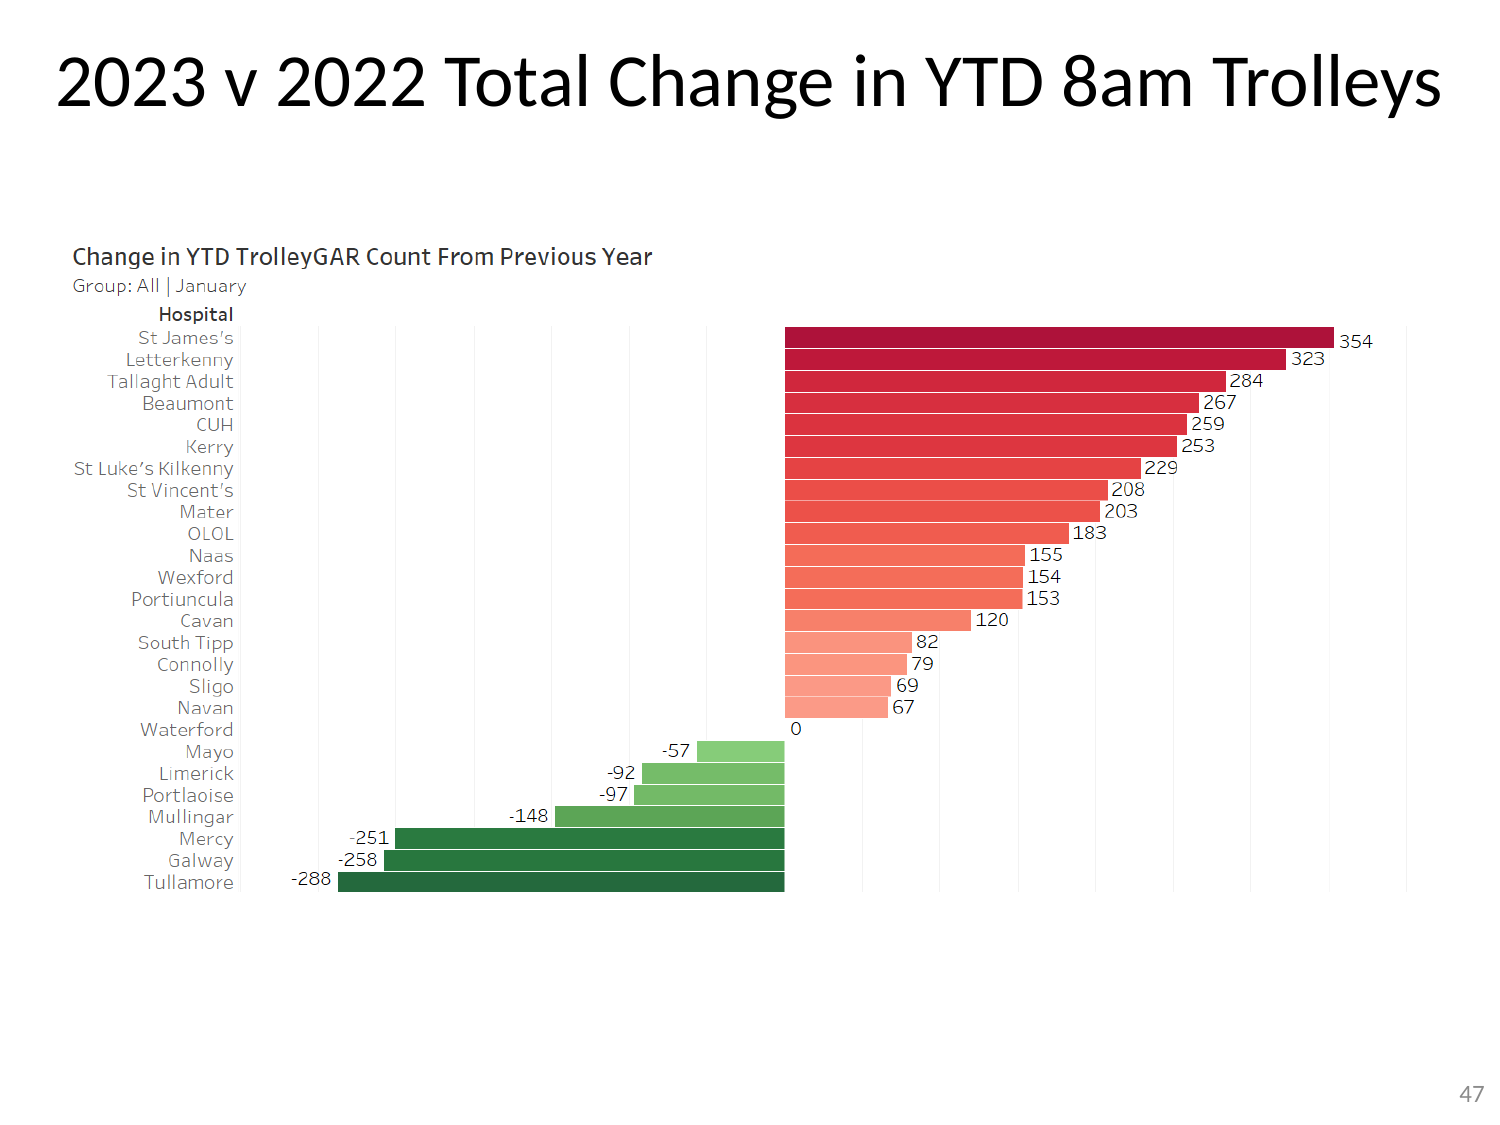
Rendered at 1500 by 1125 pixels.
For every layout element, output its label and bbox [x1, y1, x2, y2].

text_box [1150, 1062, 1500, 1123]
text_box [0, 12, 1500, 142]
picture [67, 233, 1433, 892]
